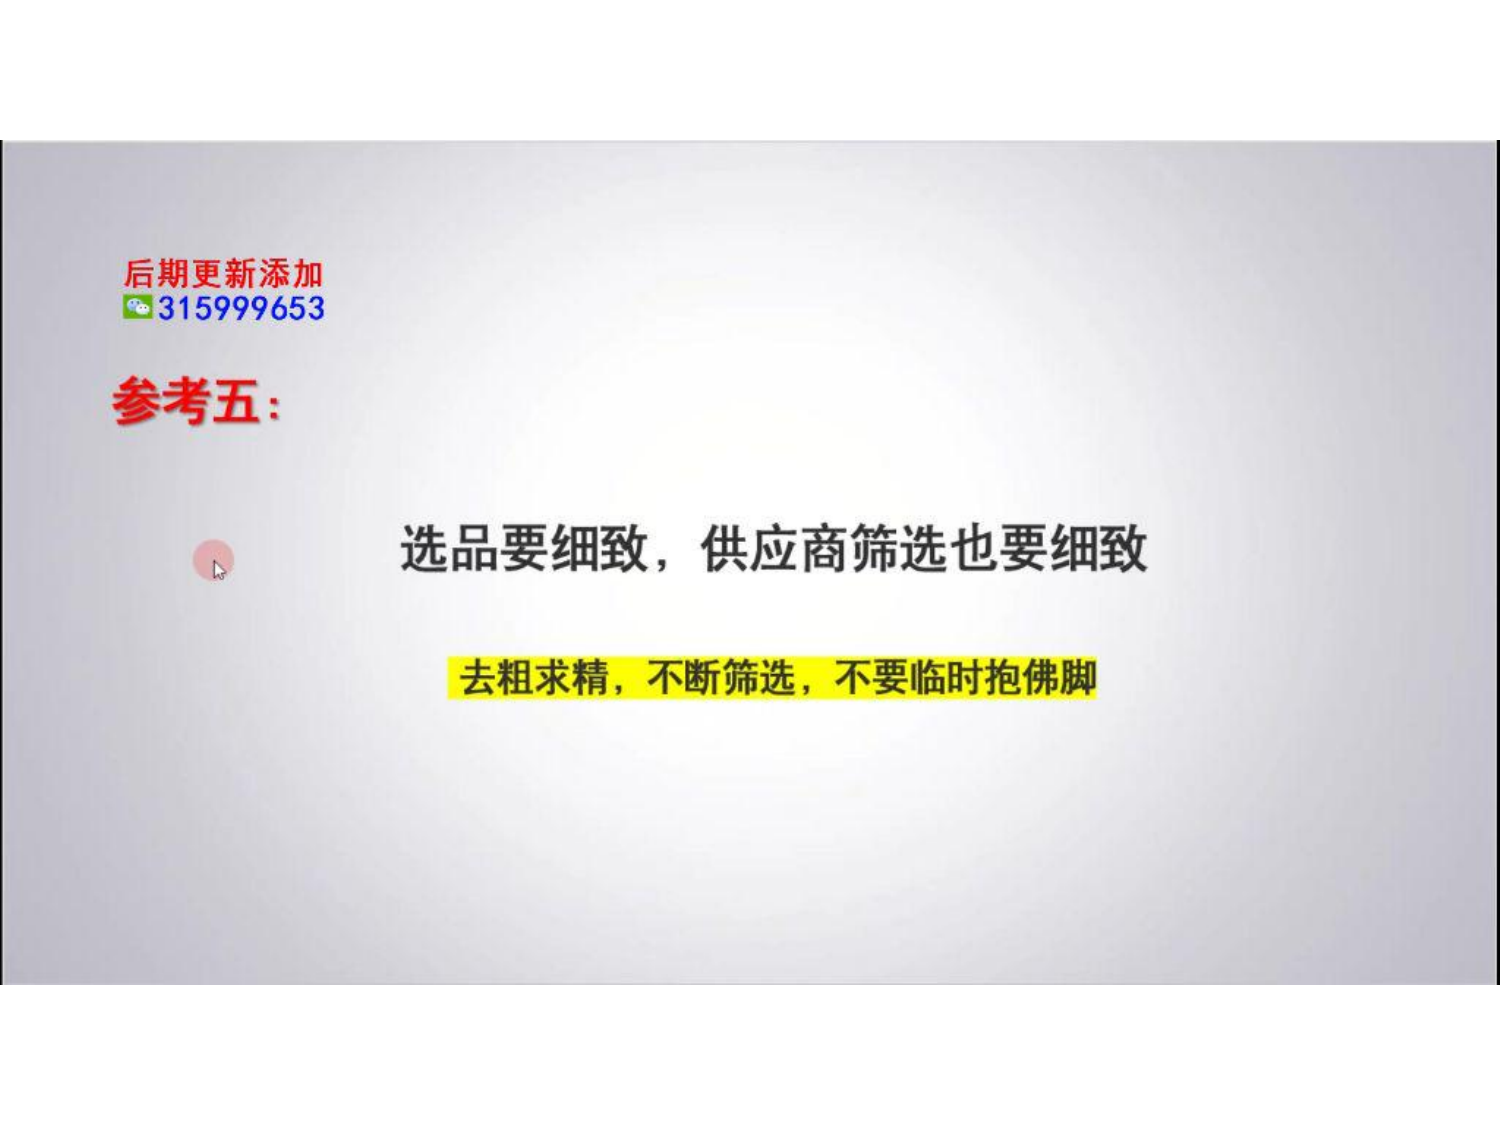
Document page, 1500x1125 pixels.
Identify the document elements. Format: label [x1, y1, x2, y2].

picture [0, 140, 1500, 985]
